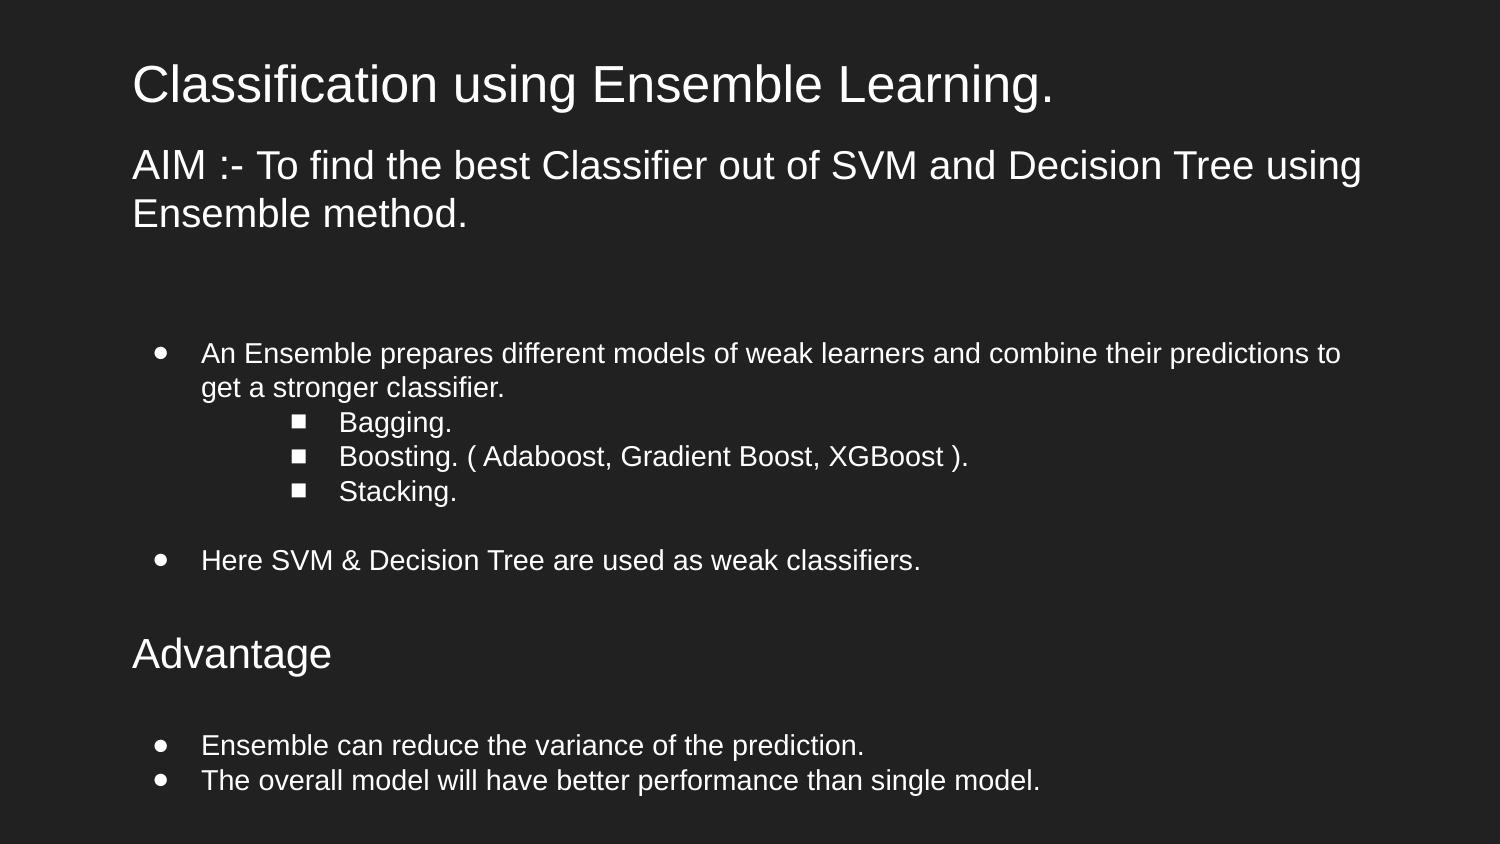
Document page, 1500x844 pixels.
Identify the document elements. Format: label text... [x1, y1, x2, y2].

subtitle AIM :- To find the best Classifier out of SVM and Decision Tree using Ensemble method. An Ensemble prepares different models of weak learners and combine their predictions to get a stronger classifier. Bagging. Boosting. ( Adaboost, Gradient Boost, XGBoost ). Stacking. Here SVM & Decision Tree are used as weak classifiers. Advantage Ensemble can reduce the variance of the prediction. The overall model will have better performance than single model. [117, 122, 1383, 814]
title Classification using Ensemble Learning. [117, 15, 1337, 122]
